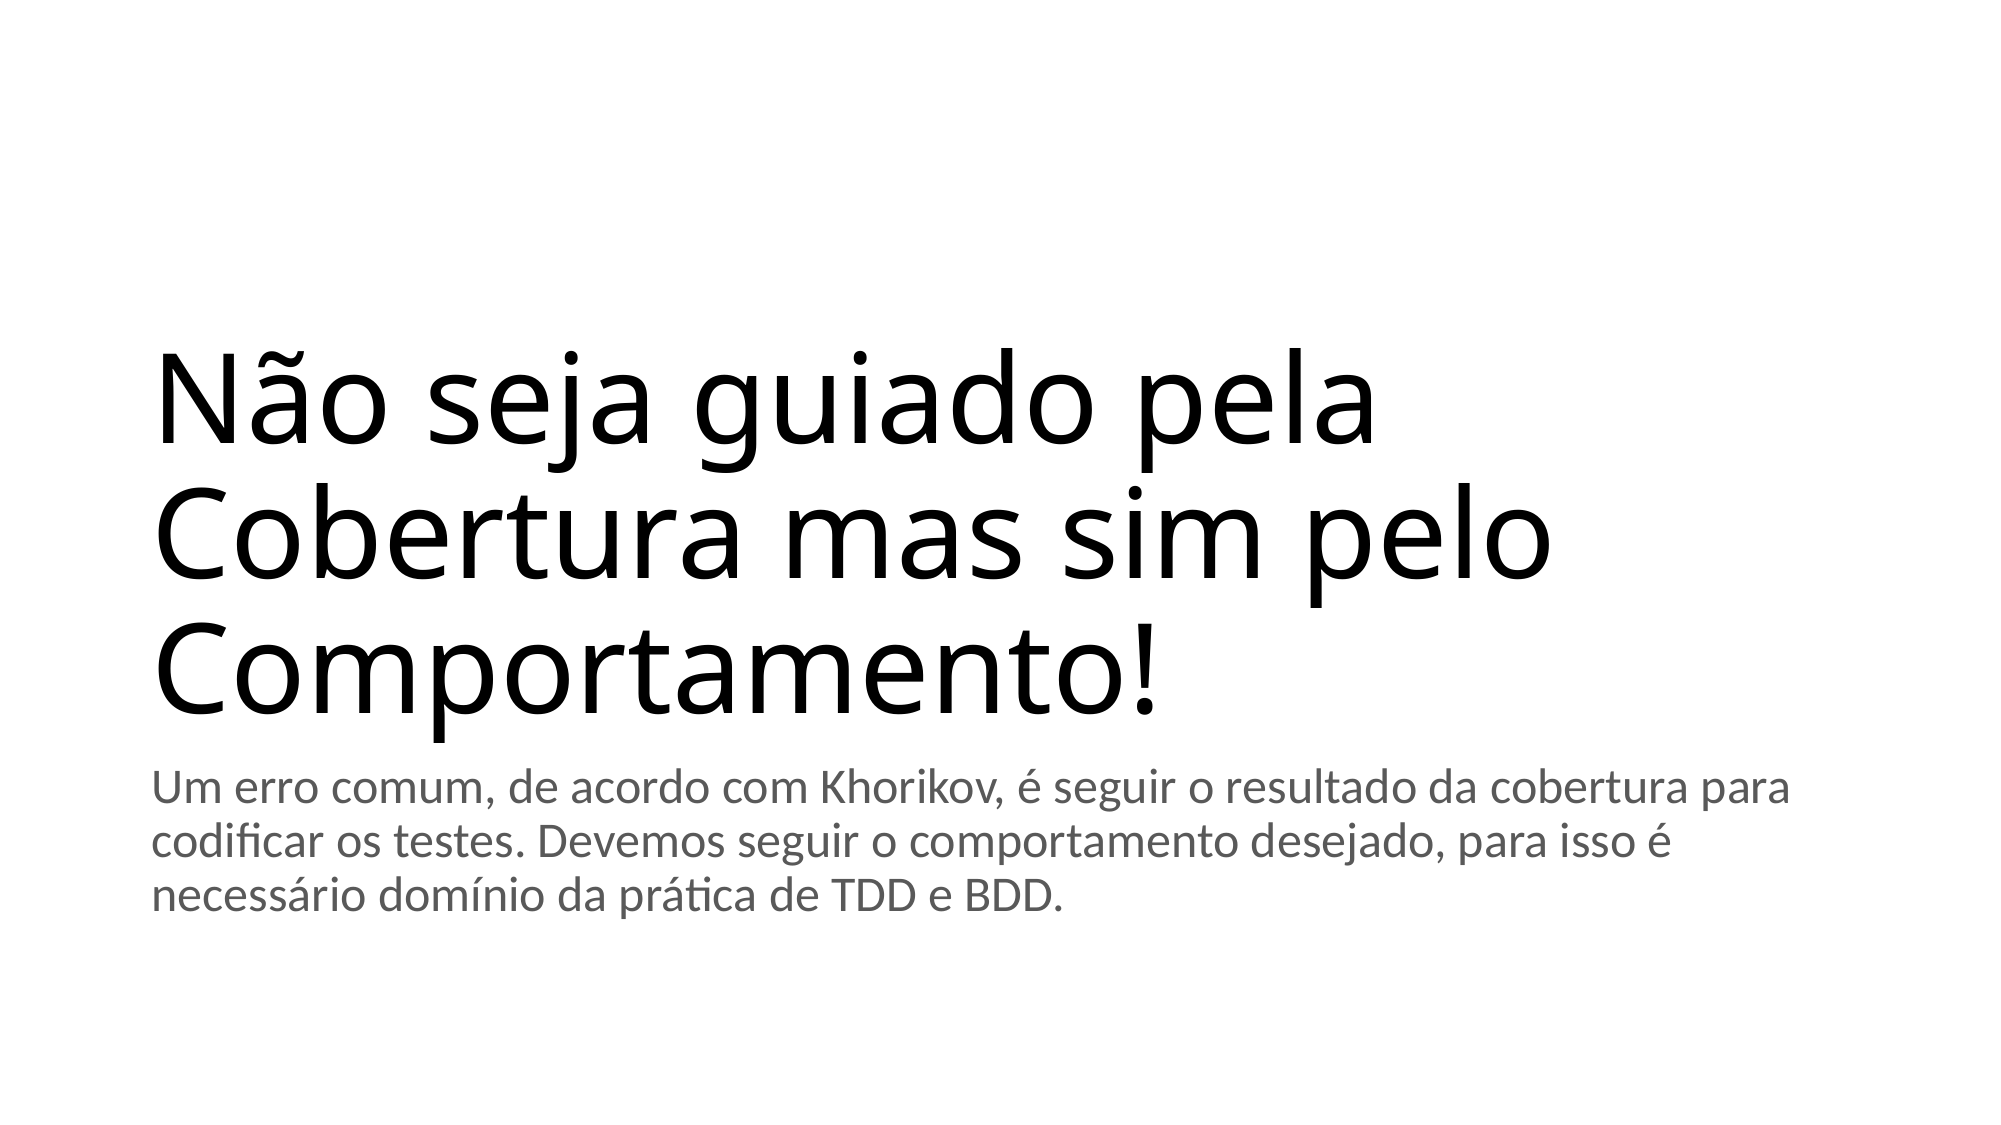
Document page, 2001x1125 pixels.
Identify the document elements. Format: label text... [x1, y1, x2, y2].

title Não seja guiado pela Cobertura mas sim pelo Comportamento! [136, 280, 1862, 749]
list Um erro comum, de acordo com Khorikov, é seguir o resultado da cobertura para codificar os testes. Devemos seguir o comportamento desejado, para isso é necessário domínio da prática de TDD e BDD. [136, 752, 1862, 999]
